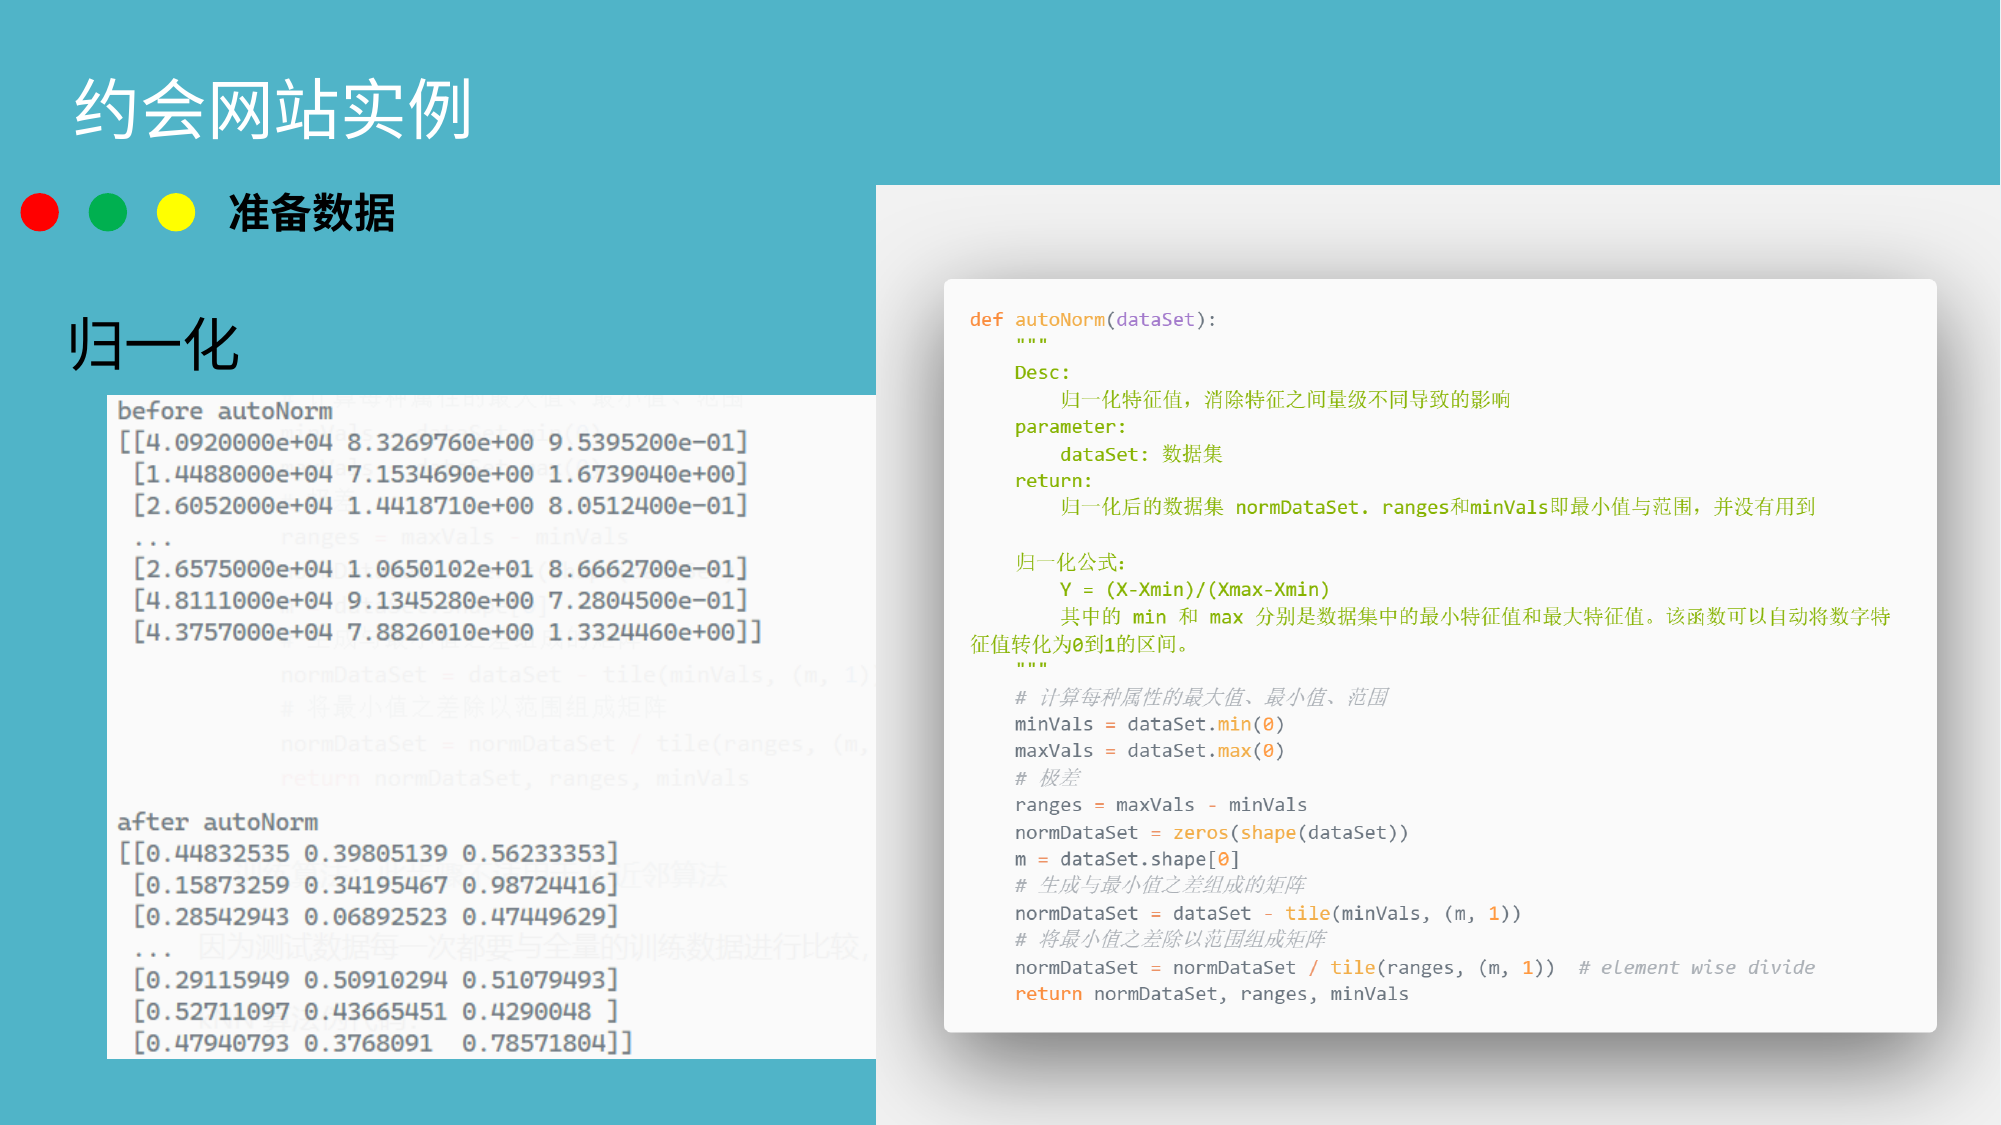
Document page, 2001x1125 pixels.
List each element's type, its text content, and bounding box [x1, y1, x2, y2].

text_box 约会网站实例 [58, 44, 617, 156]
text_box 归一化 [51, 300, 436, 386]
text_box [20, 179, 412, 246]
picture [0, 0, 2001, 1125]
